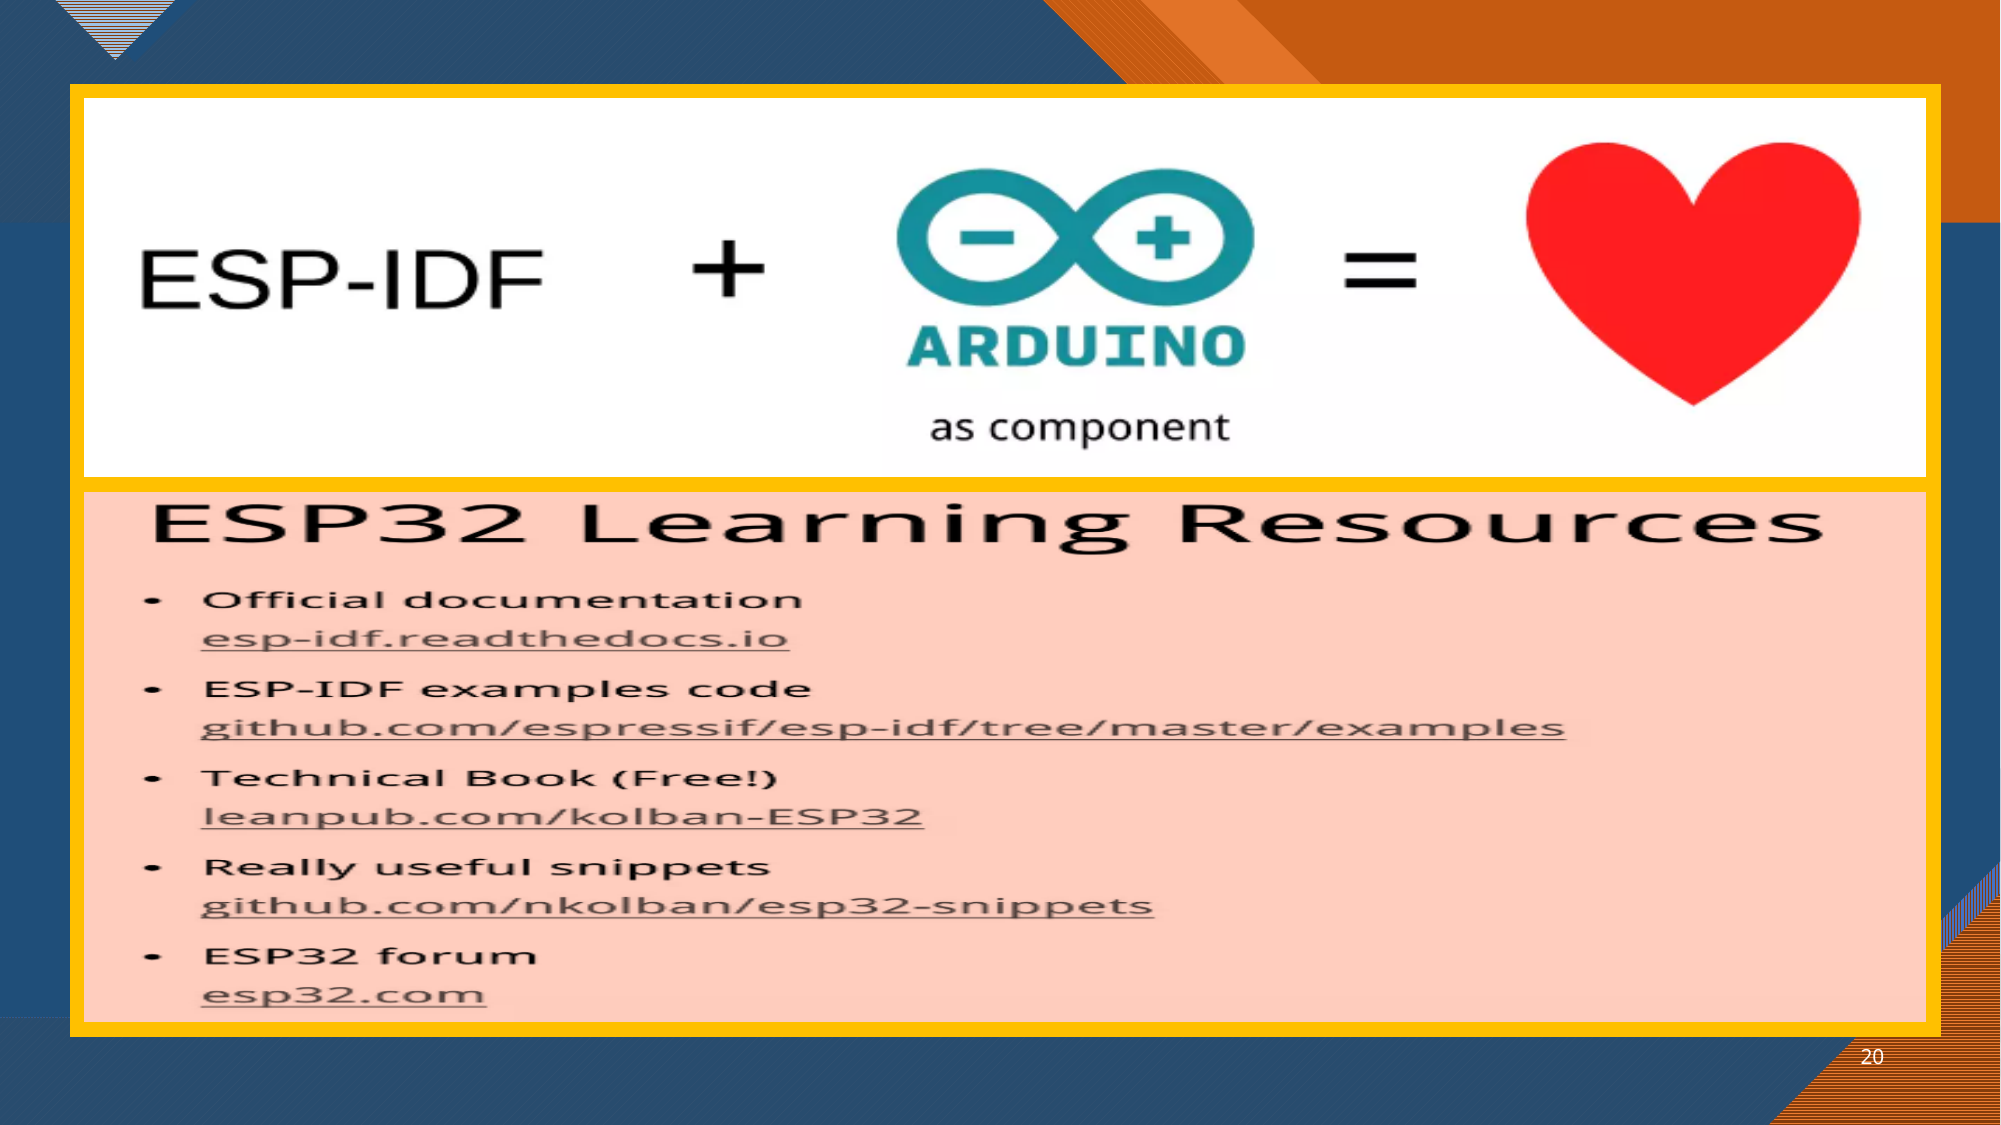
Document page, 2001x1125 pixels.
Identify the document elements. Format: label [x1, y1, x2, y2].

picture [84, 98, 1927, 1023]
